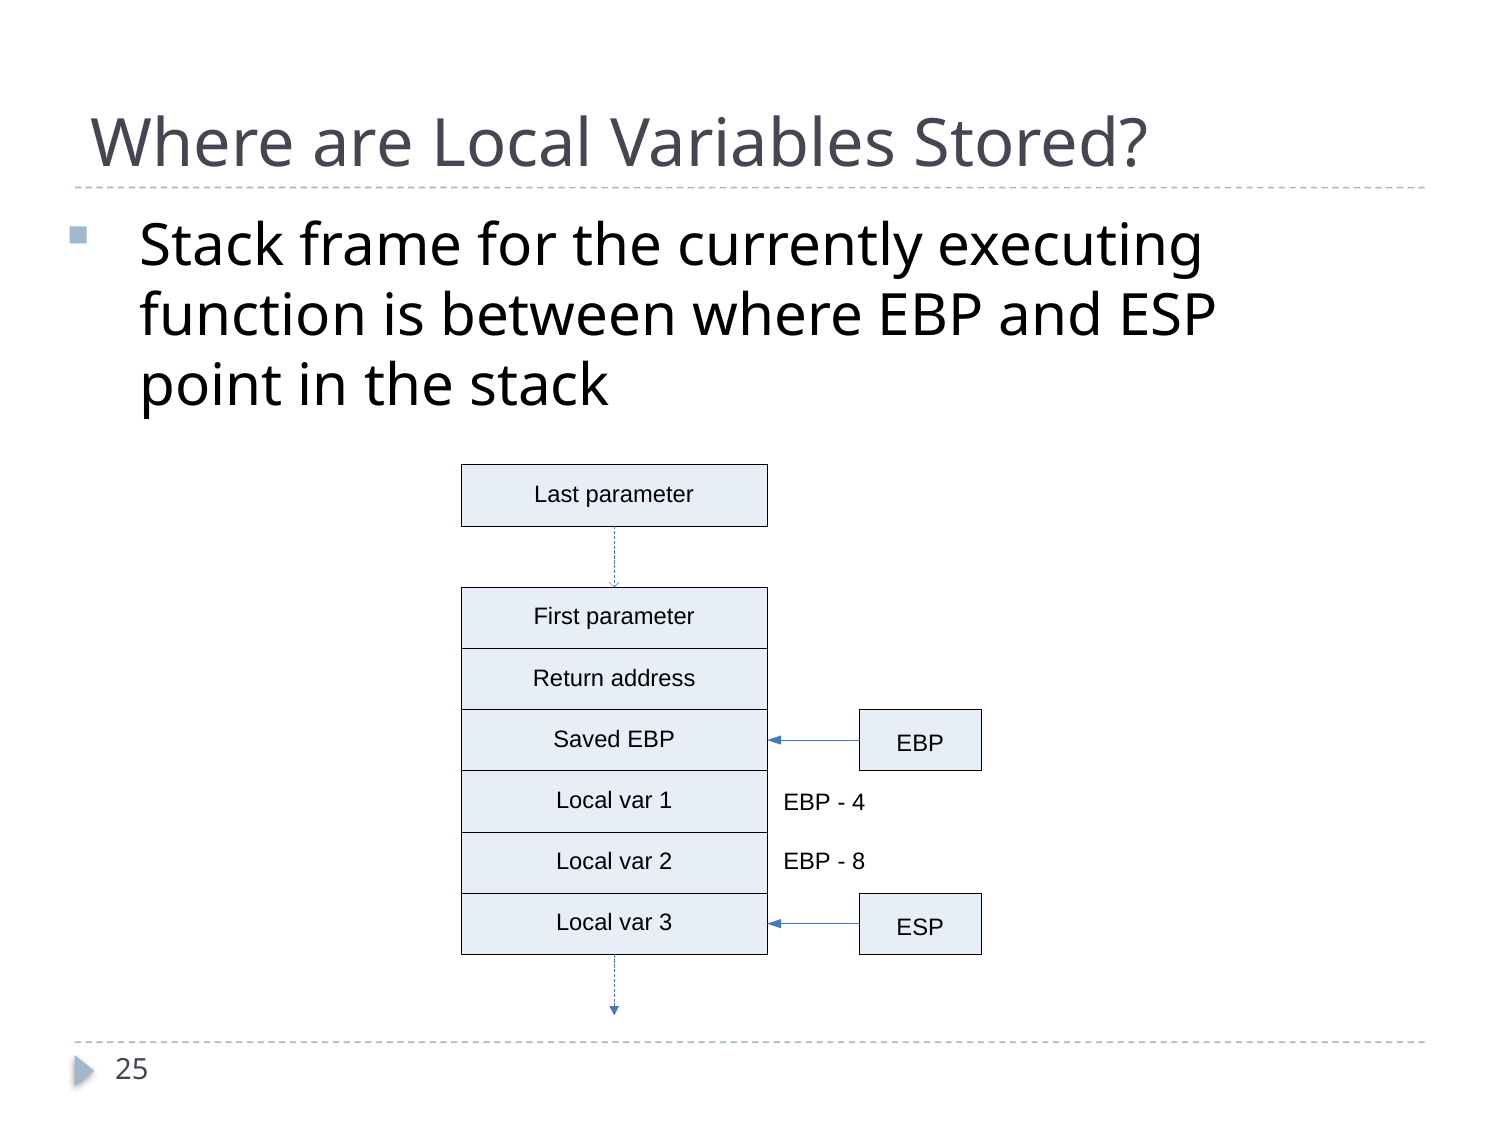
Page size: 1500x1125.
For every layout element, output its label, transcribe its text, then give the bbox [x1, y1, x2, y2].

text_box Stack frame for the currently executing function is between where EBP and ESP point in the stack [50, 200, 1353, 425]
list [458, 462, 984, 1018]
title Where are Local Variables Stored? [75, 24, 1425, 188]
slide_number 25 [100, 1042, 426, 1103]
